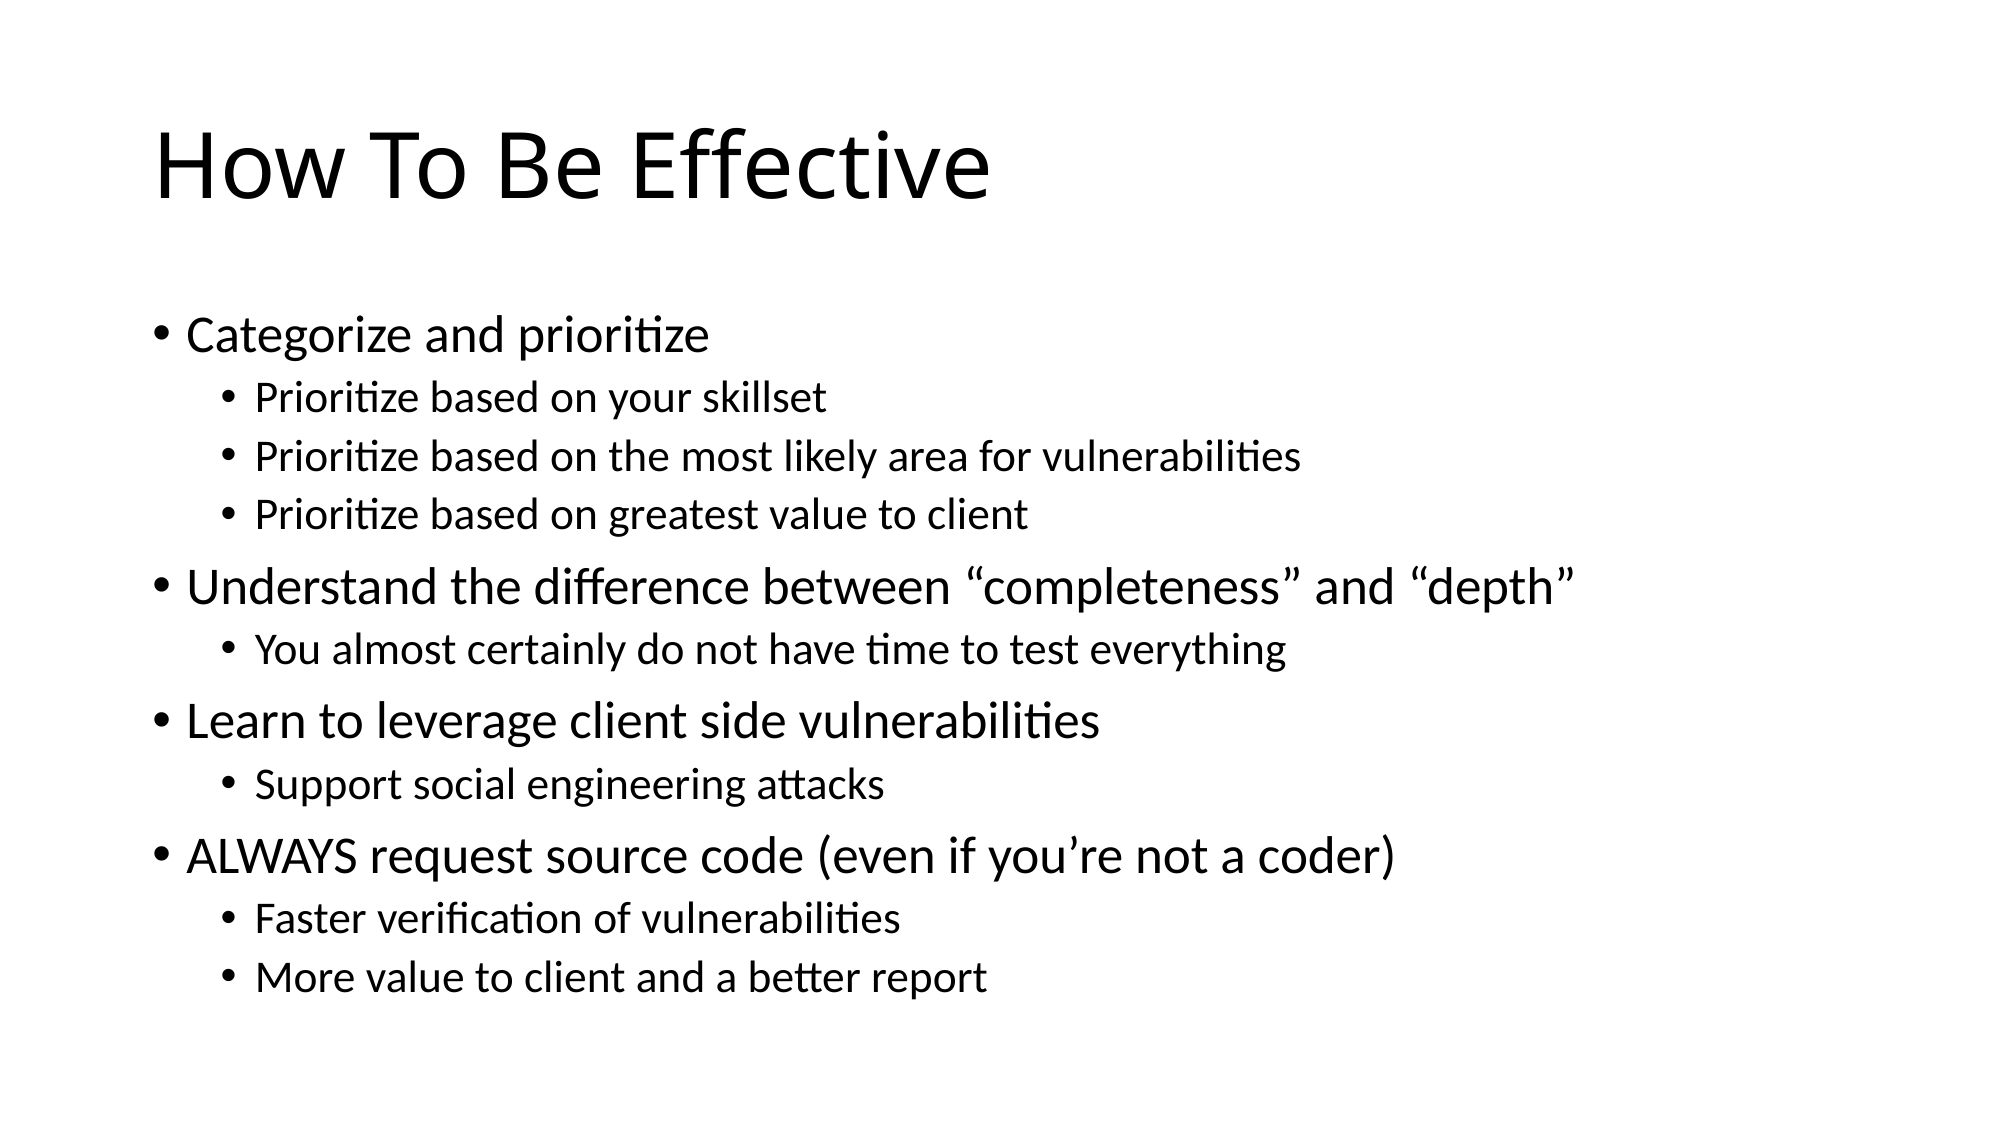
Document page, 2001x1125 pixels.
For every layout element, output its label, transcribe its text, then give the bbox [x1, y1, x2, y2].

title How To Be Effective [137, 59, 1863, 278]
list Categorize and prioritize Prioritize based on your skillset Prioritize based on the most likely area for vulnerabilities Prioritize based on greatest value to client Understand the difference between “completeness” and “depth” You almost certainly do not have time to test everything Learn to leverage client side vulnerabilities Support social engineering attacks ALWAYS request source code (even if you’re not a coder) Faster verification of vulnerabilities More value to client and a better report [137, 299, 1863, 1014]
